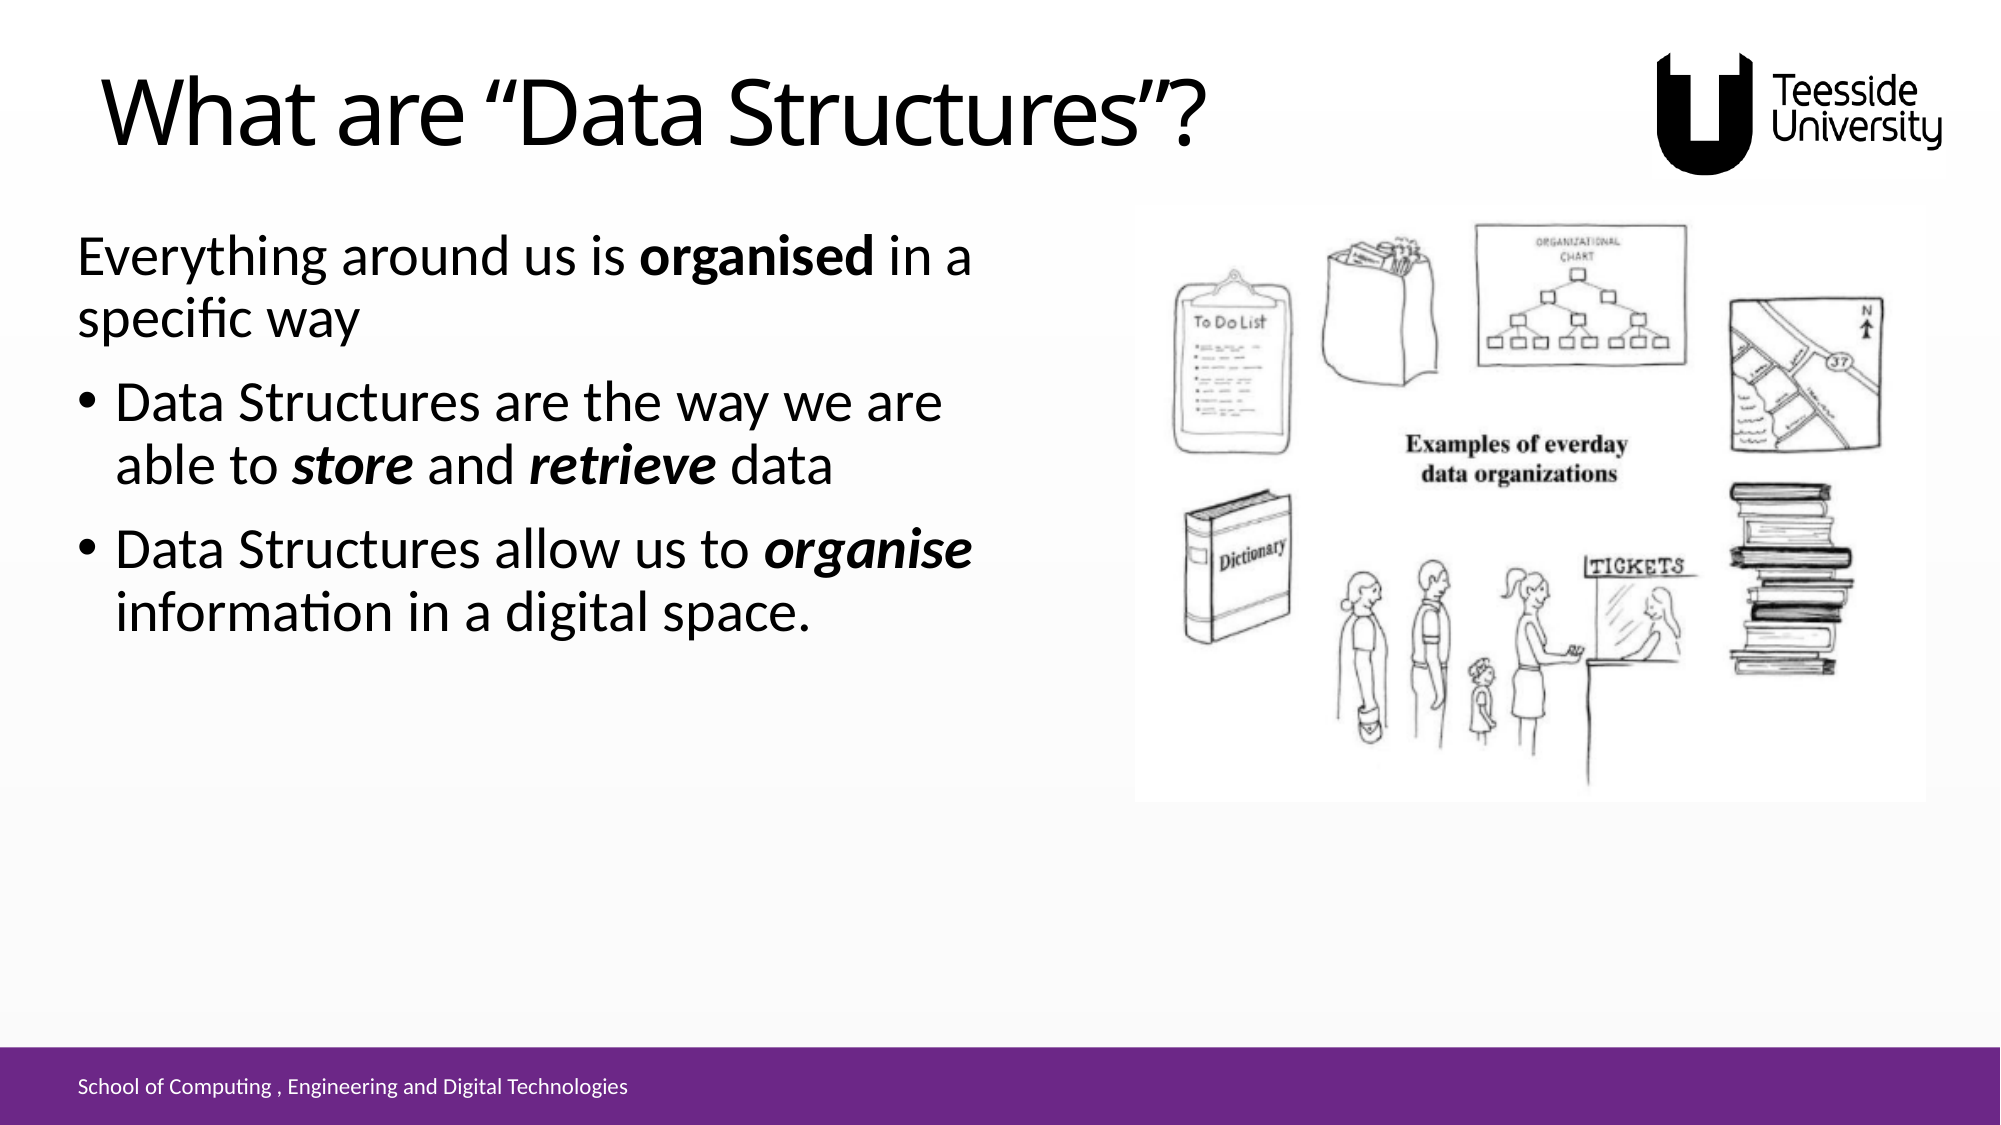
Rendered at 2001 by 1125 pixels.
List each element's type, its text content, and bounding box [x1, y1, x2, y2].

title What are “Data Structures”? [85, 42, 1564, 174]
picture [1652, 48, 1946, 179]
footer School of Computing , Engineering and Digital Technologies [62, 1068, 1811, 1103]
picture [1135, 205, 1927, 802]
list Everything around us is organised in a specific way Data Structures are the way we are able to store and retrieve data Data Structures allow us to organise information in a digital space. [62, 217, 1000, 1014]
